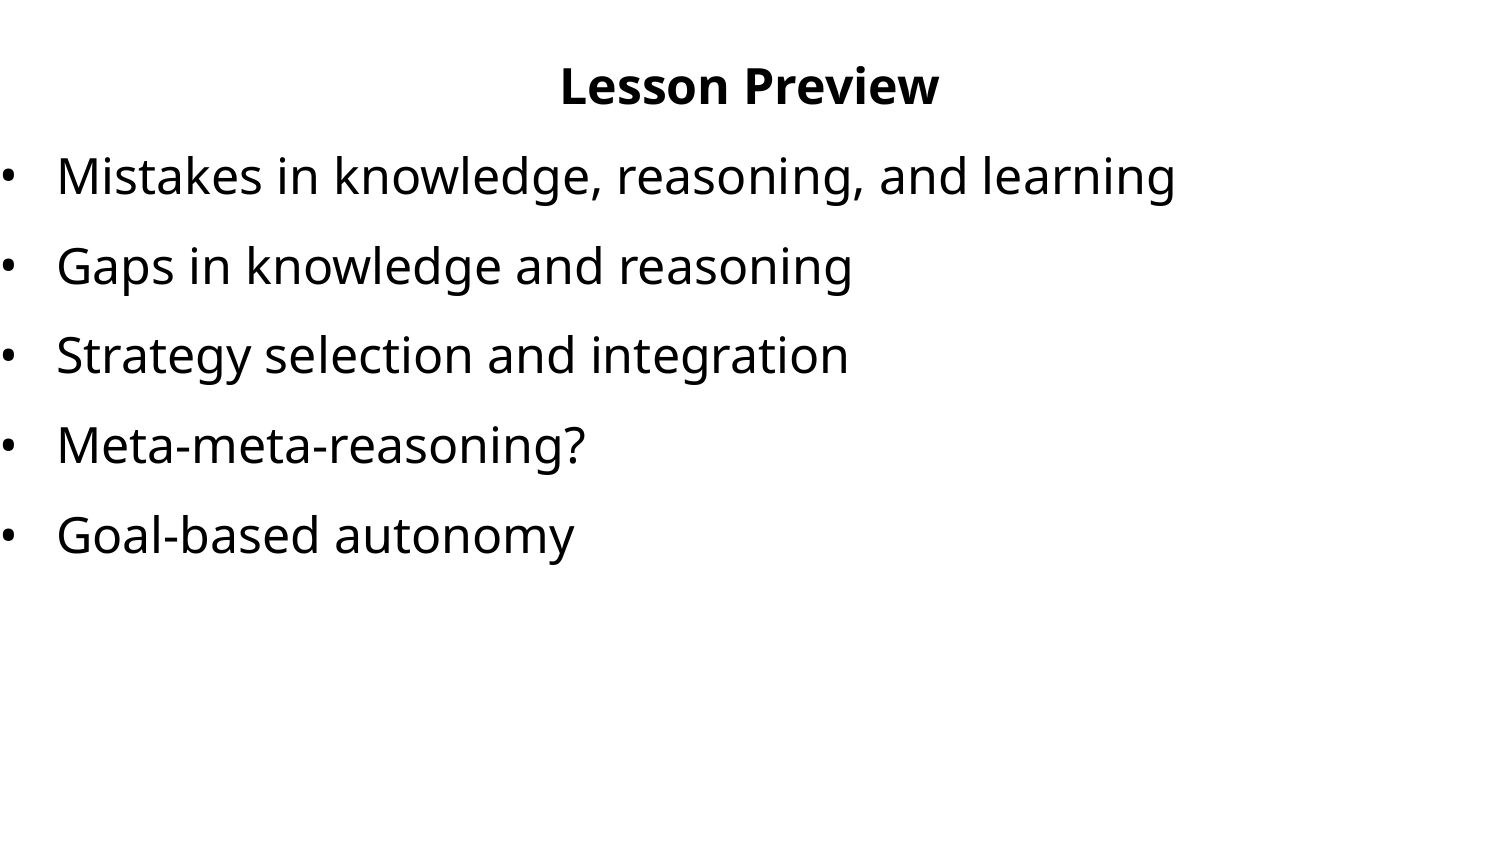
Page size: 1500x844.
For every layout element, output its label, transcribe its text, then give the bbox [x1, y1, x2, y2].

text_box Lesson Preview Mistakes in knowledge, reasoning, and learning Gaps in knowledge and reasoning Strategy selection and integration Meta-meta-reasoning? Goal-based autonomy [0, 46, 1500, 844]
